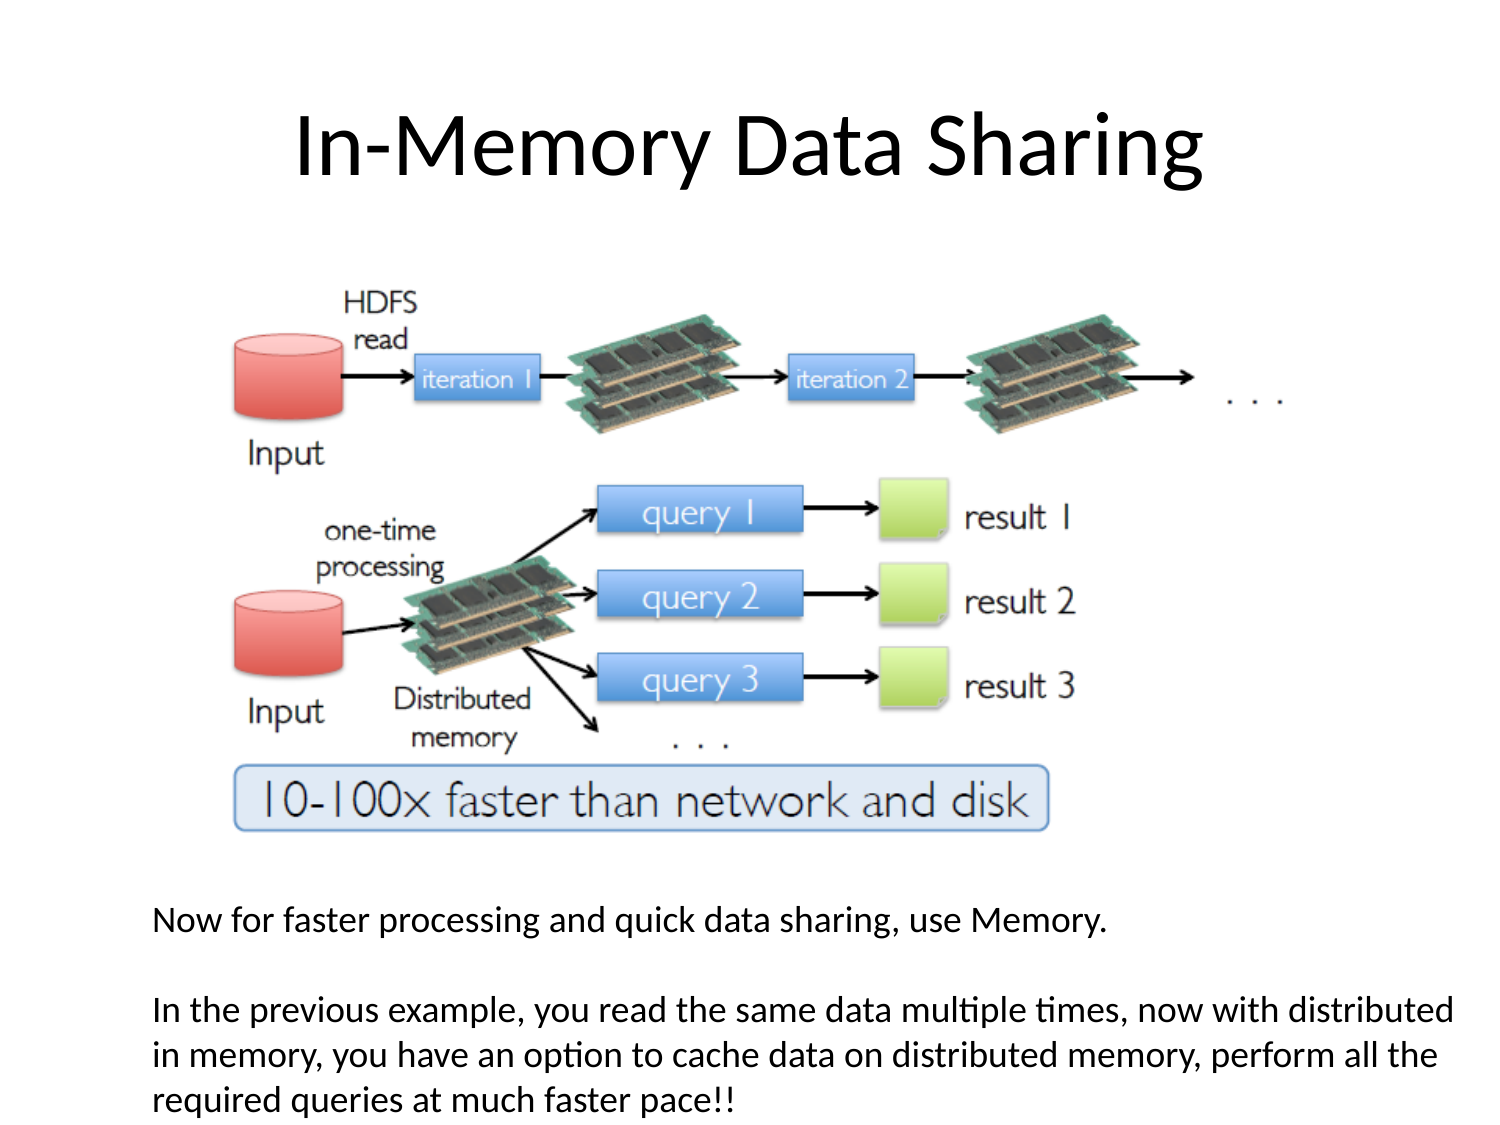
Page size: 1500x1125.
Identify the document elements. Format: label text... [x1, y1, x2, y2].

text_box Now for faster processing and quick data sharing, use Memory. In the previous example, you read the same data multiple times, now with distributed in memory, you have an option to cache data on distributed memory, perform all the required queries at much faster pace!! [137, 887, 1500, 1125]
title In-Memory Data Sharing [75, 45, 1425, 233]
picture [208, 274, 1292, 851]
